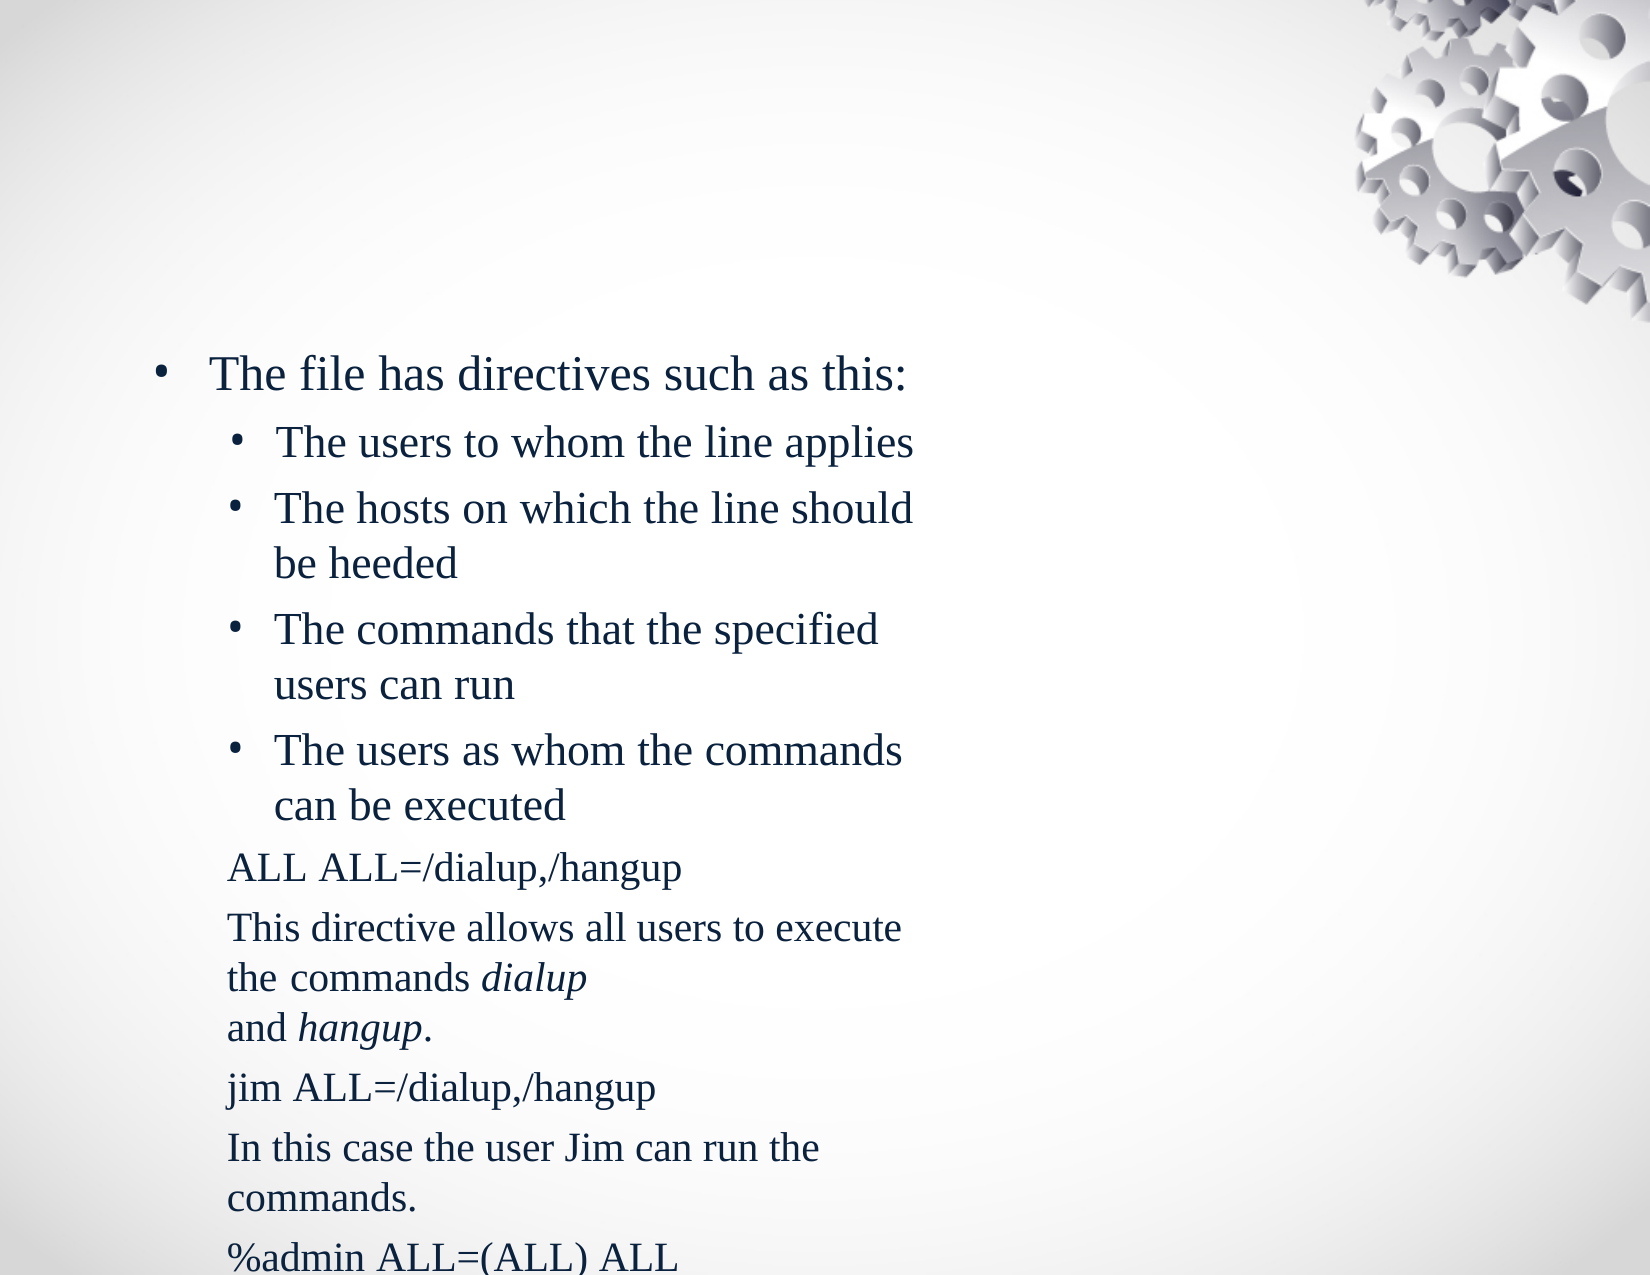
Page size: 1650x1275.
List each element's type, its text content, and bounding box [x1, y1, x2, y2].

picture [0, 0, 1650, 1275]
text_box The file has directives such as this: The users to whom the line applies The hosts on which the line should be heeded The commands that the specified users can run The users as whom the commands can be executed ALL ALL=/dialup,/hangup This directive allows all users to execute the commands dialup and hangup. jim ALL=/dialup,/hangup In this case the user Jim can run the commands. %admin ALL=(ALL) ALL Members of the admin group may gain root privileges [149, 326, 1277, 1275]
